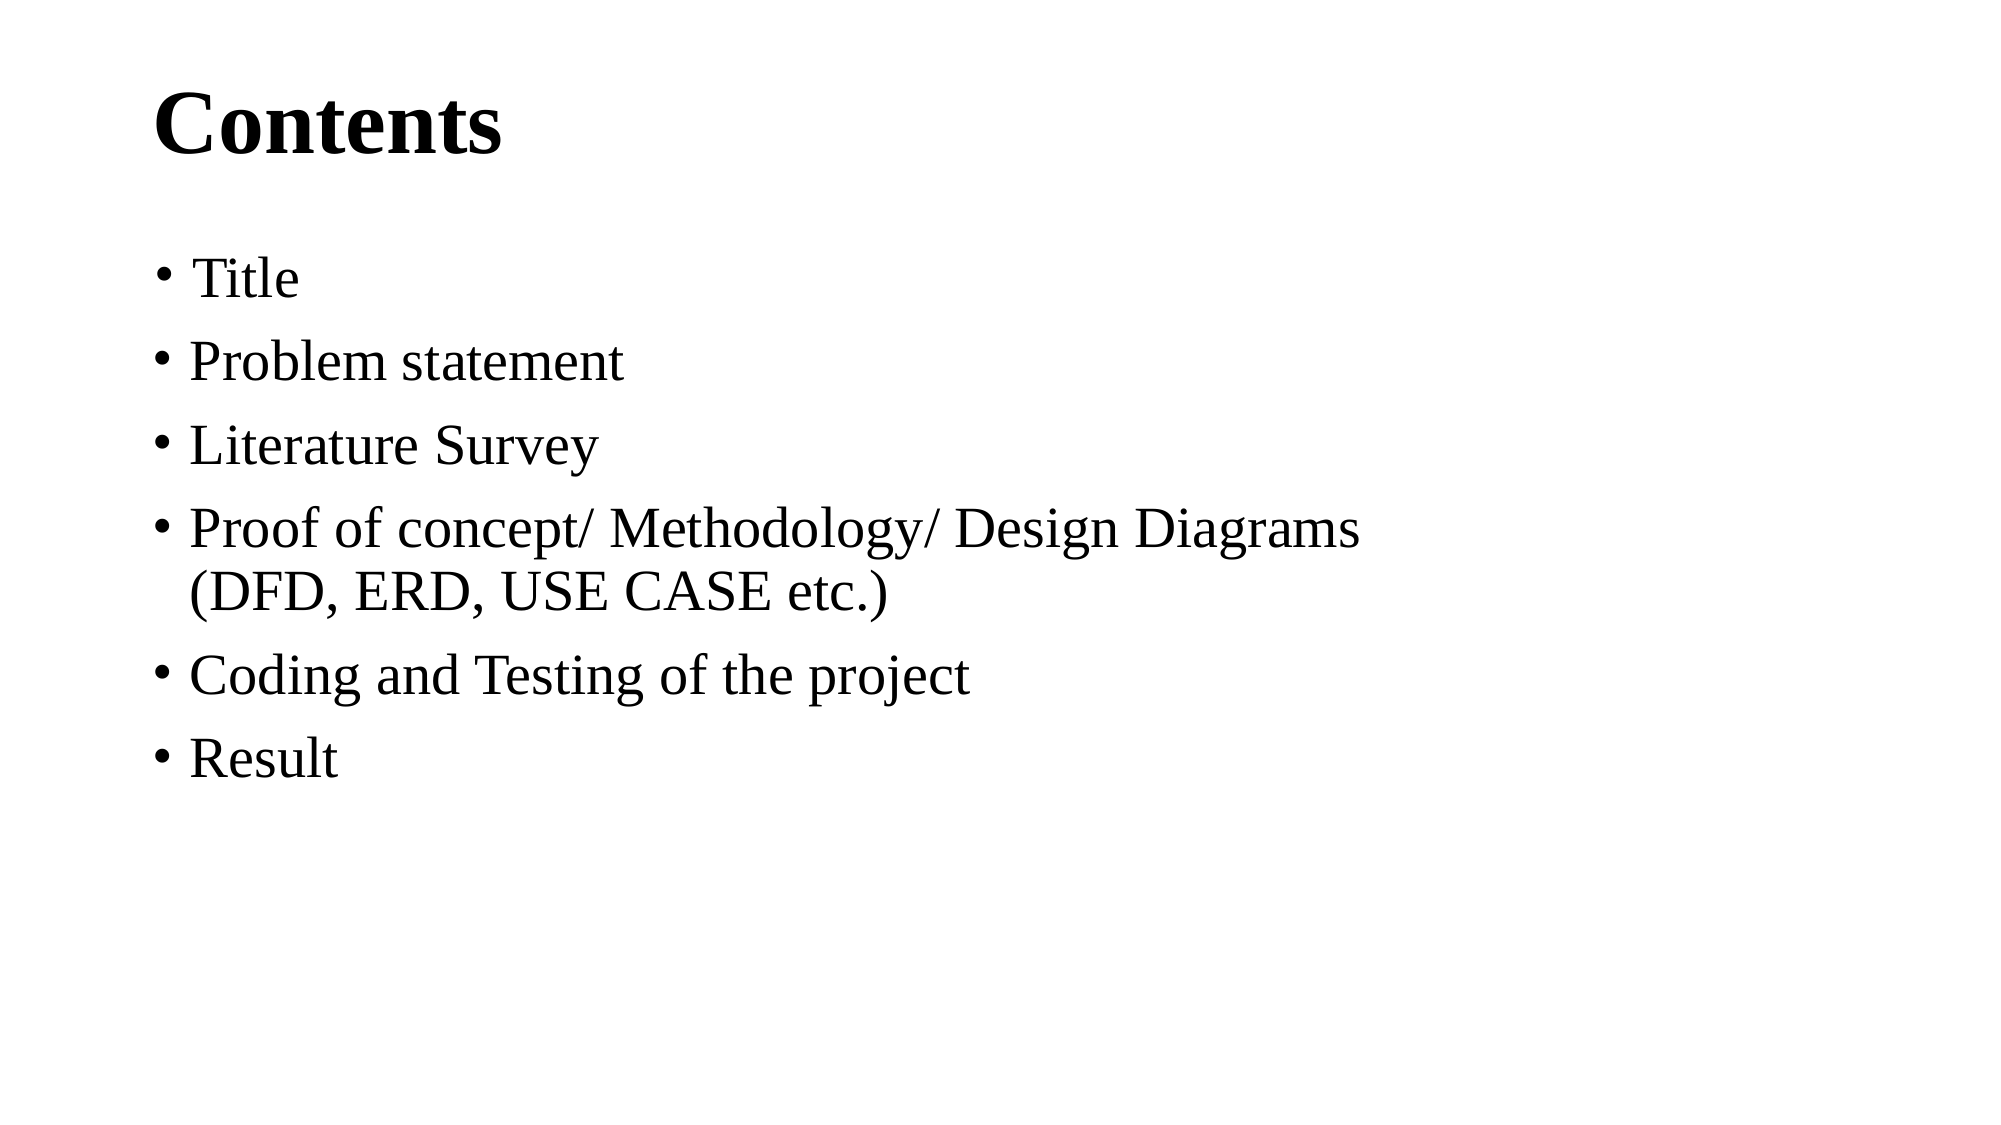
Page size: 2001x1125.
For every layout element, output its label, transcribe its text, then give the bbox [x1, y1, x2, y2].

list Title Problem statement Literature Survey Proof of concept/ Methodology/ Design Diagrams (DFD, ERD, USE CASE etc.) Coding and Testing of the project Result [137, 231, 1405, 1014]
title Contents [137, 59, 1863, 188]
